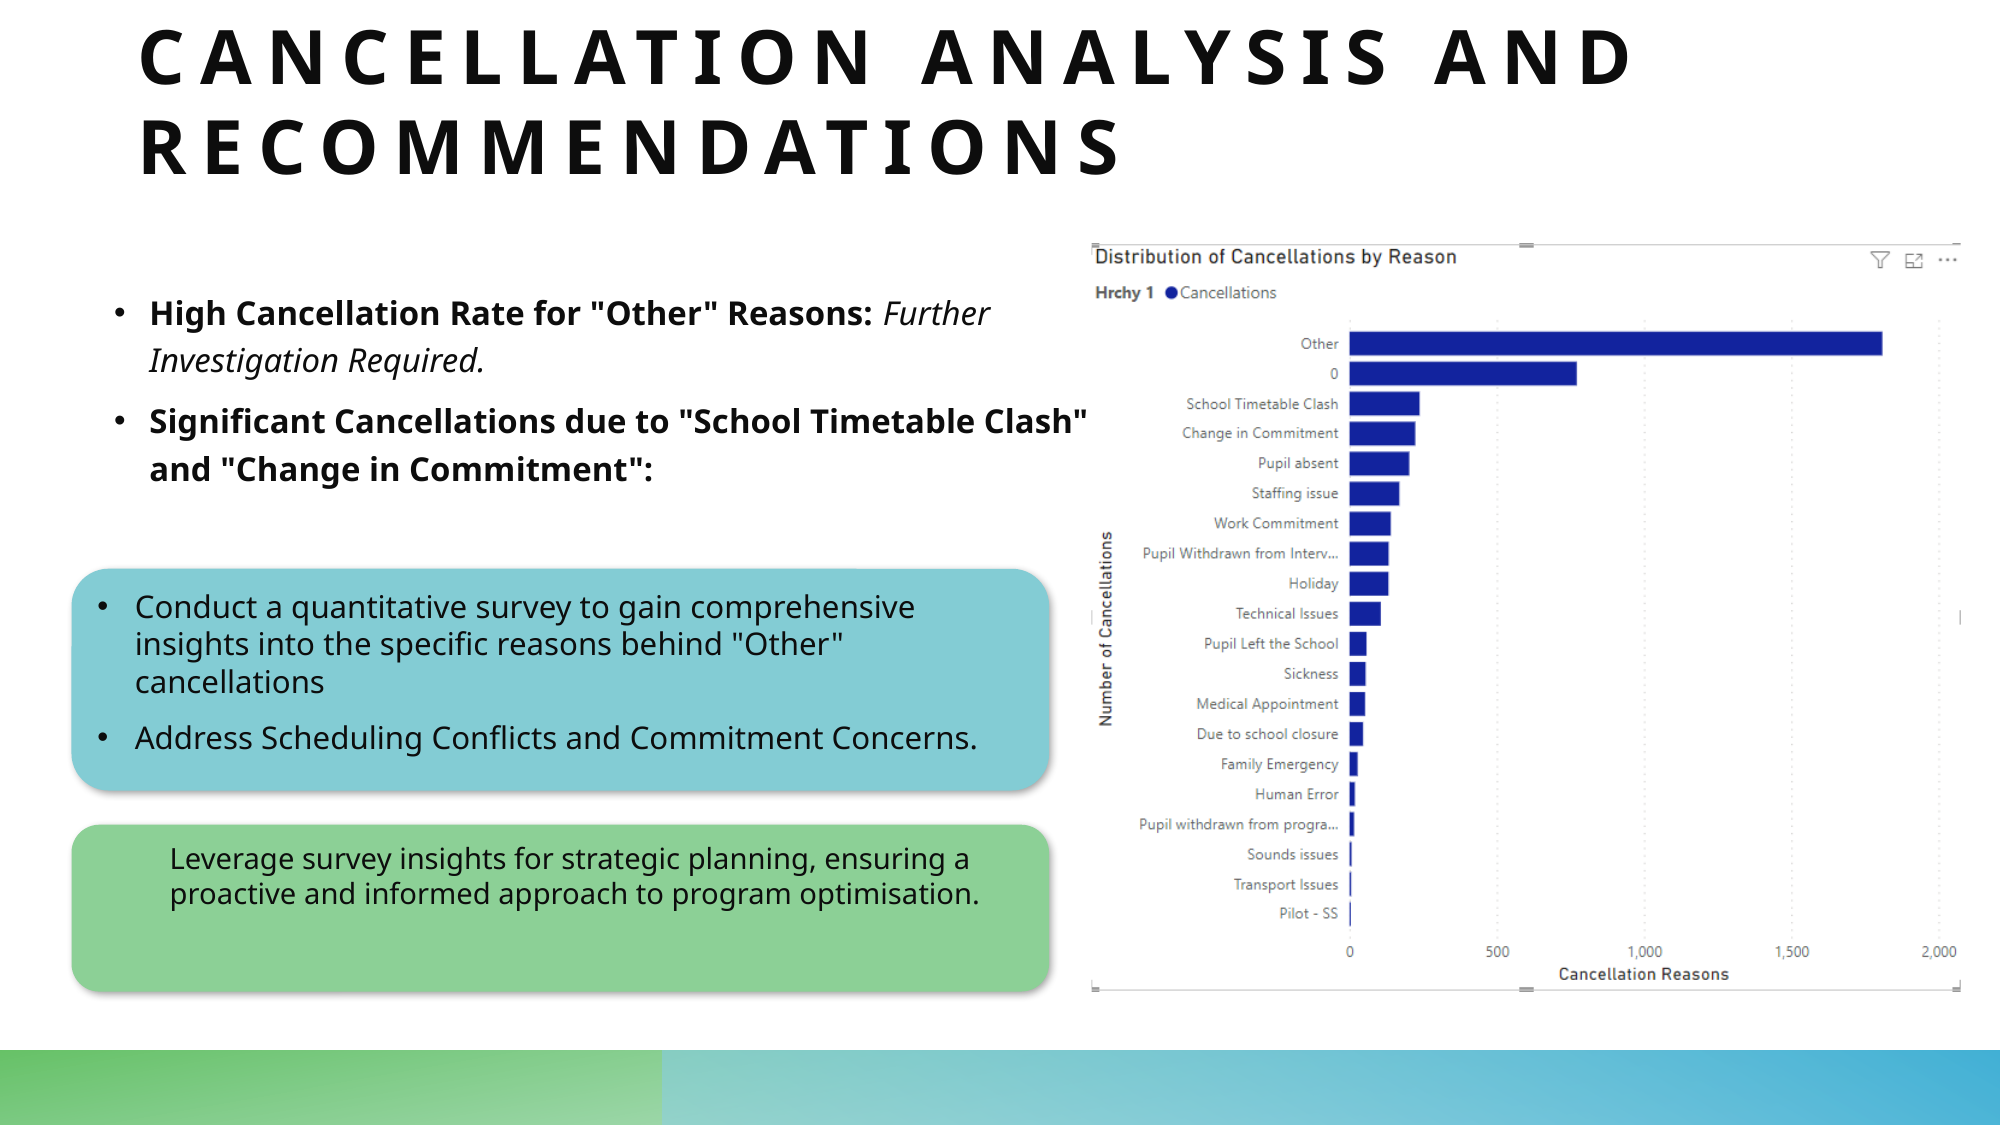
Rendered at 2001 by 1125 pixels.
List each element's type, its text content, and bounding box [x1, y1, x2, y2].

list High Cancellation Rate for "Other" Reasons: Further Investigation Required. Significant Cancellations due to "School Timetable Clash" and "Change in Commitment": [114, 284, 1091, 489]
title Cancellation Analysis and Recommendations [137, 0, 1818, 191]
text_box Conduct a quantitative survey to gain comprehensive insights into the specific reasons behind "Other" cancellations Address Scheduling Conflicts and Commitment Concerns. [71, 568, 1050, 791]
text_box Leverage survey insights for strategic planning, ensuring a proactive and informed approach to program optimisation. [71, 824, 1050, 992]
picture [1091, 243, 1961, 992]
